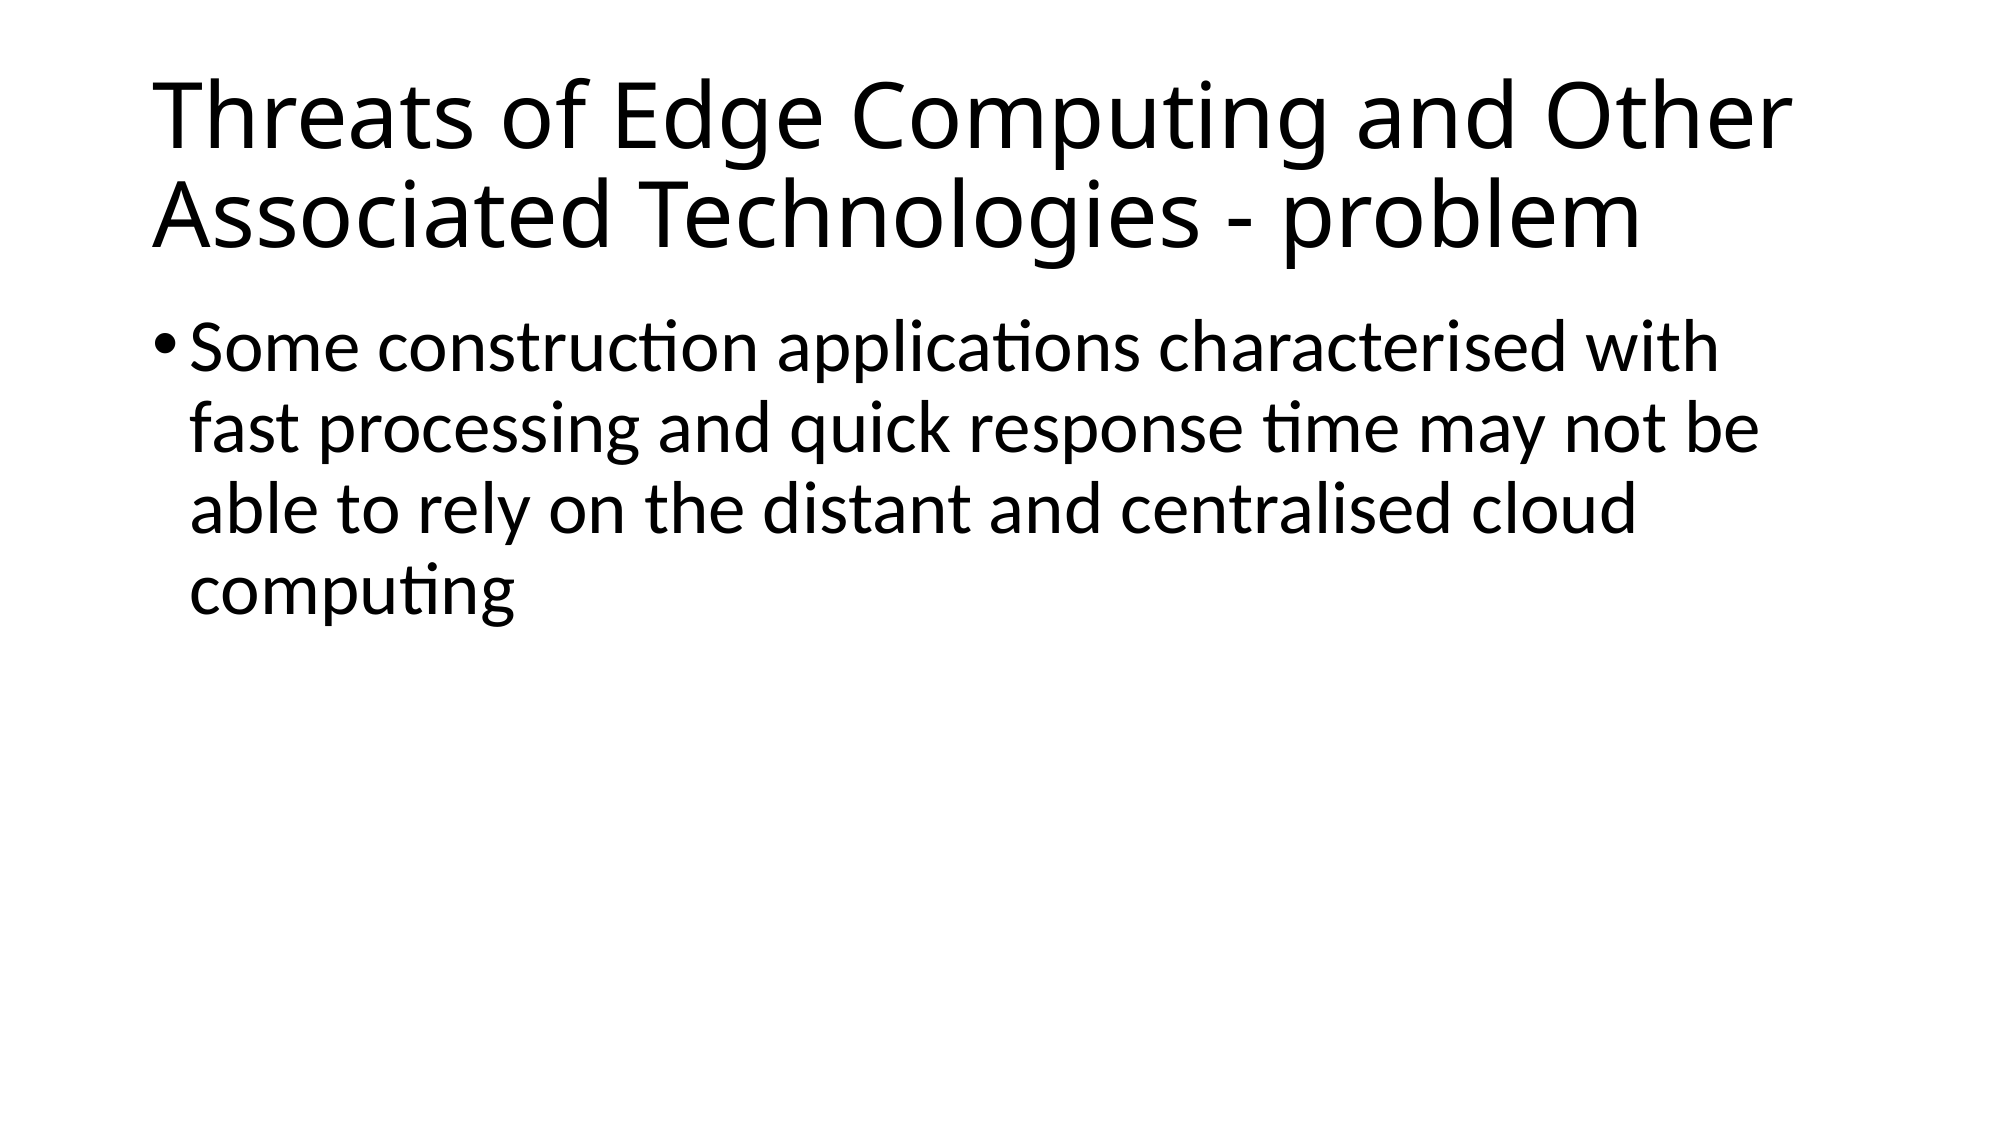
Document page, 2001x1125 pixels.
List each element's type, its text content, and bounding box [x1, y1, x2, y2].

title Threats of Edge Computing and Other Associated Technologies - problem [137, 59, 1863, 278]
list Some construction applications characterised with fast processing and quick response time may not be able to rely on the distant and centralised cloud computing [137, 299, 1863, 1014]
